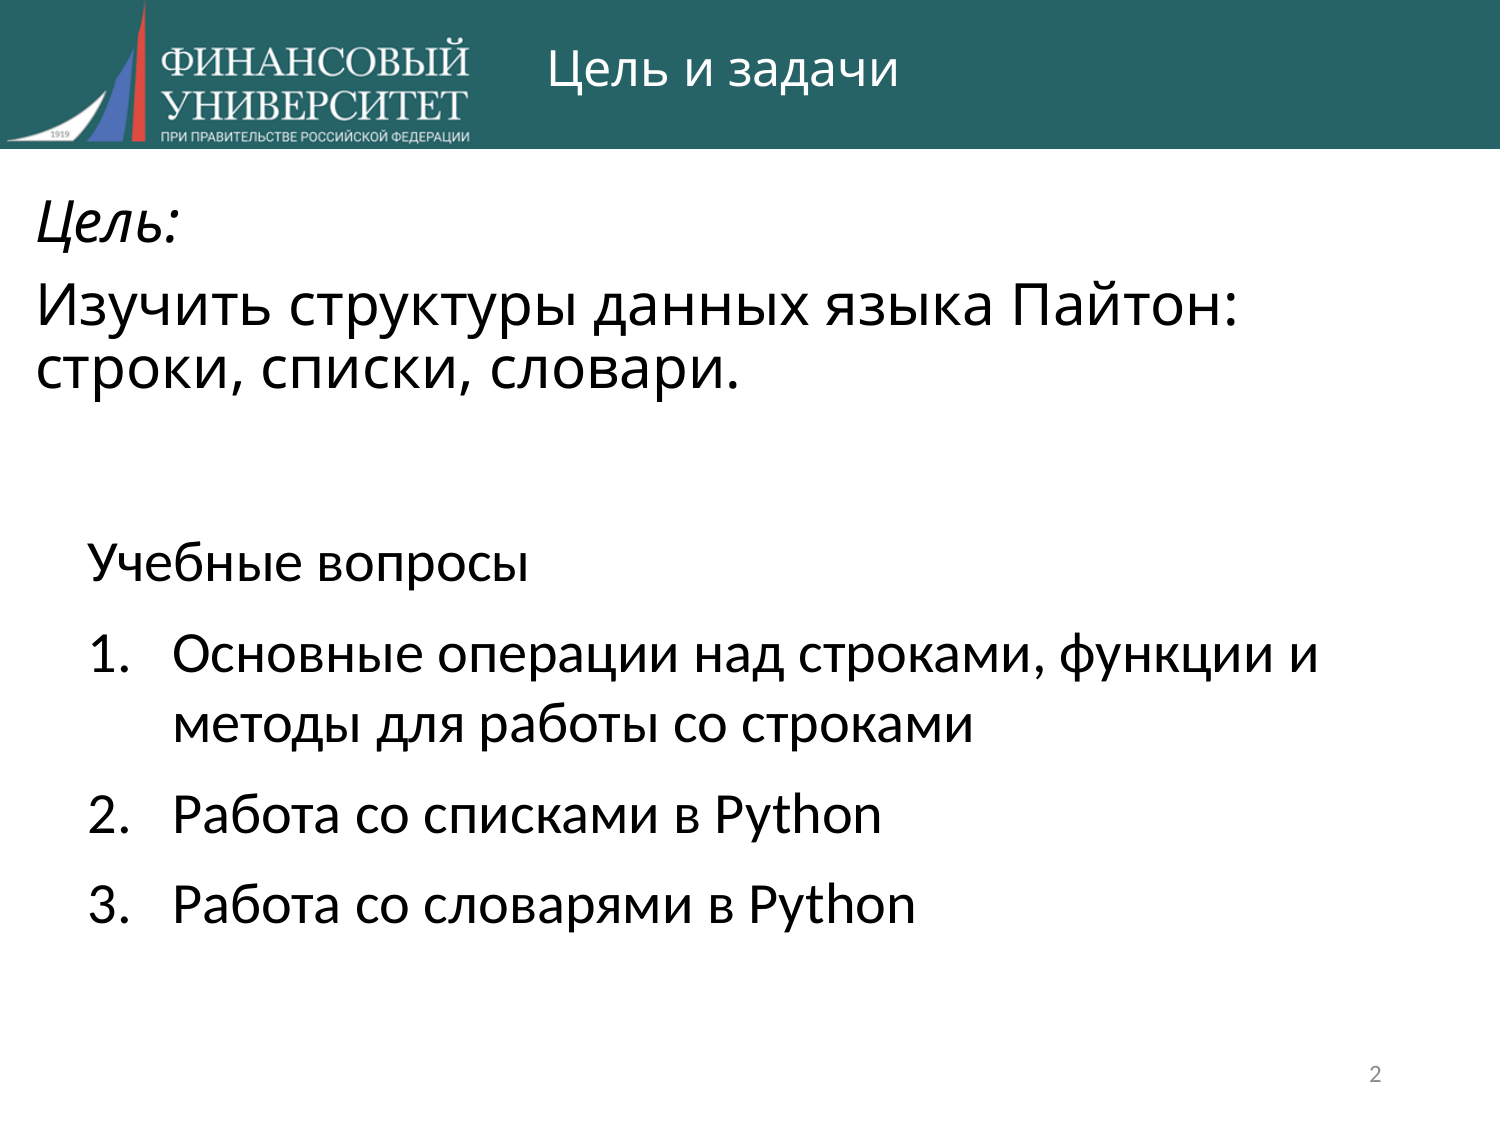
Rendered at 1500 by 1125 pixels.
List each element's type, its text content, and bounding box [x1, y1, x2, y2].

text_box Учебные вопросы Основные операции над строками, функции и методы для работы со строками Работа со списками в Python Работа со словарями в Python [72, 516, 1356, 986]
title Цель и задачи [531, 20, 1479, 120]
slide_number 2 [1059, 1042, 1397, 1103]
list Цель: Изучить структуры данных языка Пайтон: строки, списки, словари. [20, 184, 1479, 461]
picture [0, 0, 1500, 149]
